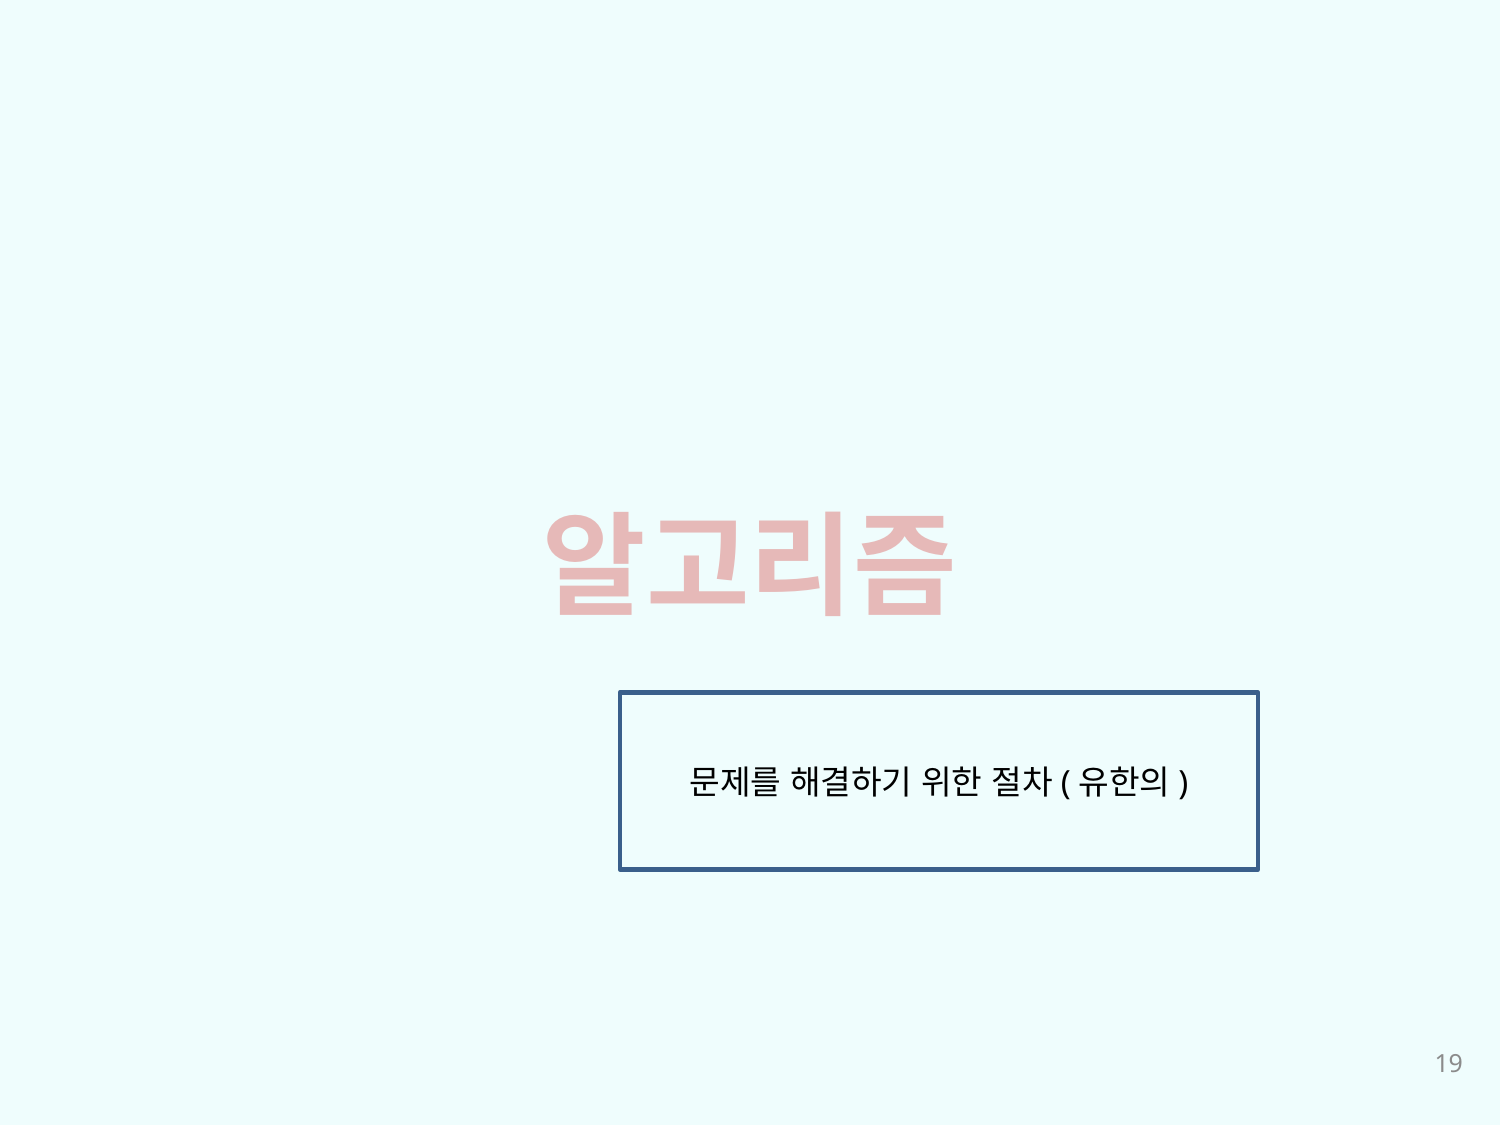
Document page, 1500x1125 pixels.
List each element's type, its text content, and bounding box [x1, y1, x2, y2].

slide_number 19 [1128, 1035, 1478, 1095]
text_box 알고리즘 [527, 486, 972, 637]
text_box 문제를 해결하기 위한 절차(유한의) [618, 690, 1260, 872]
